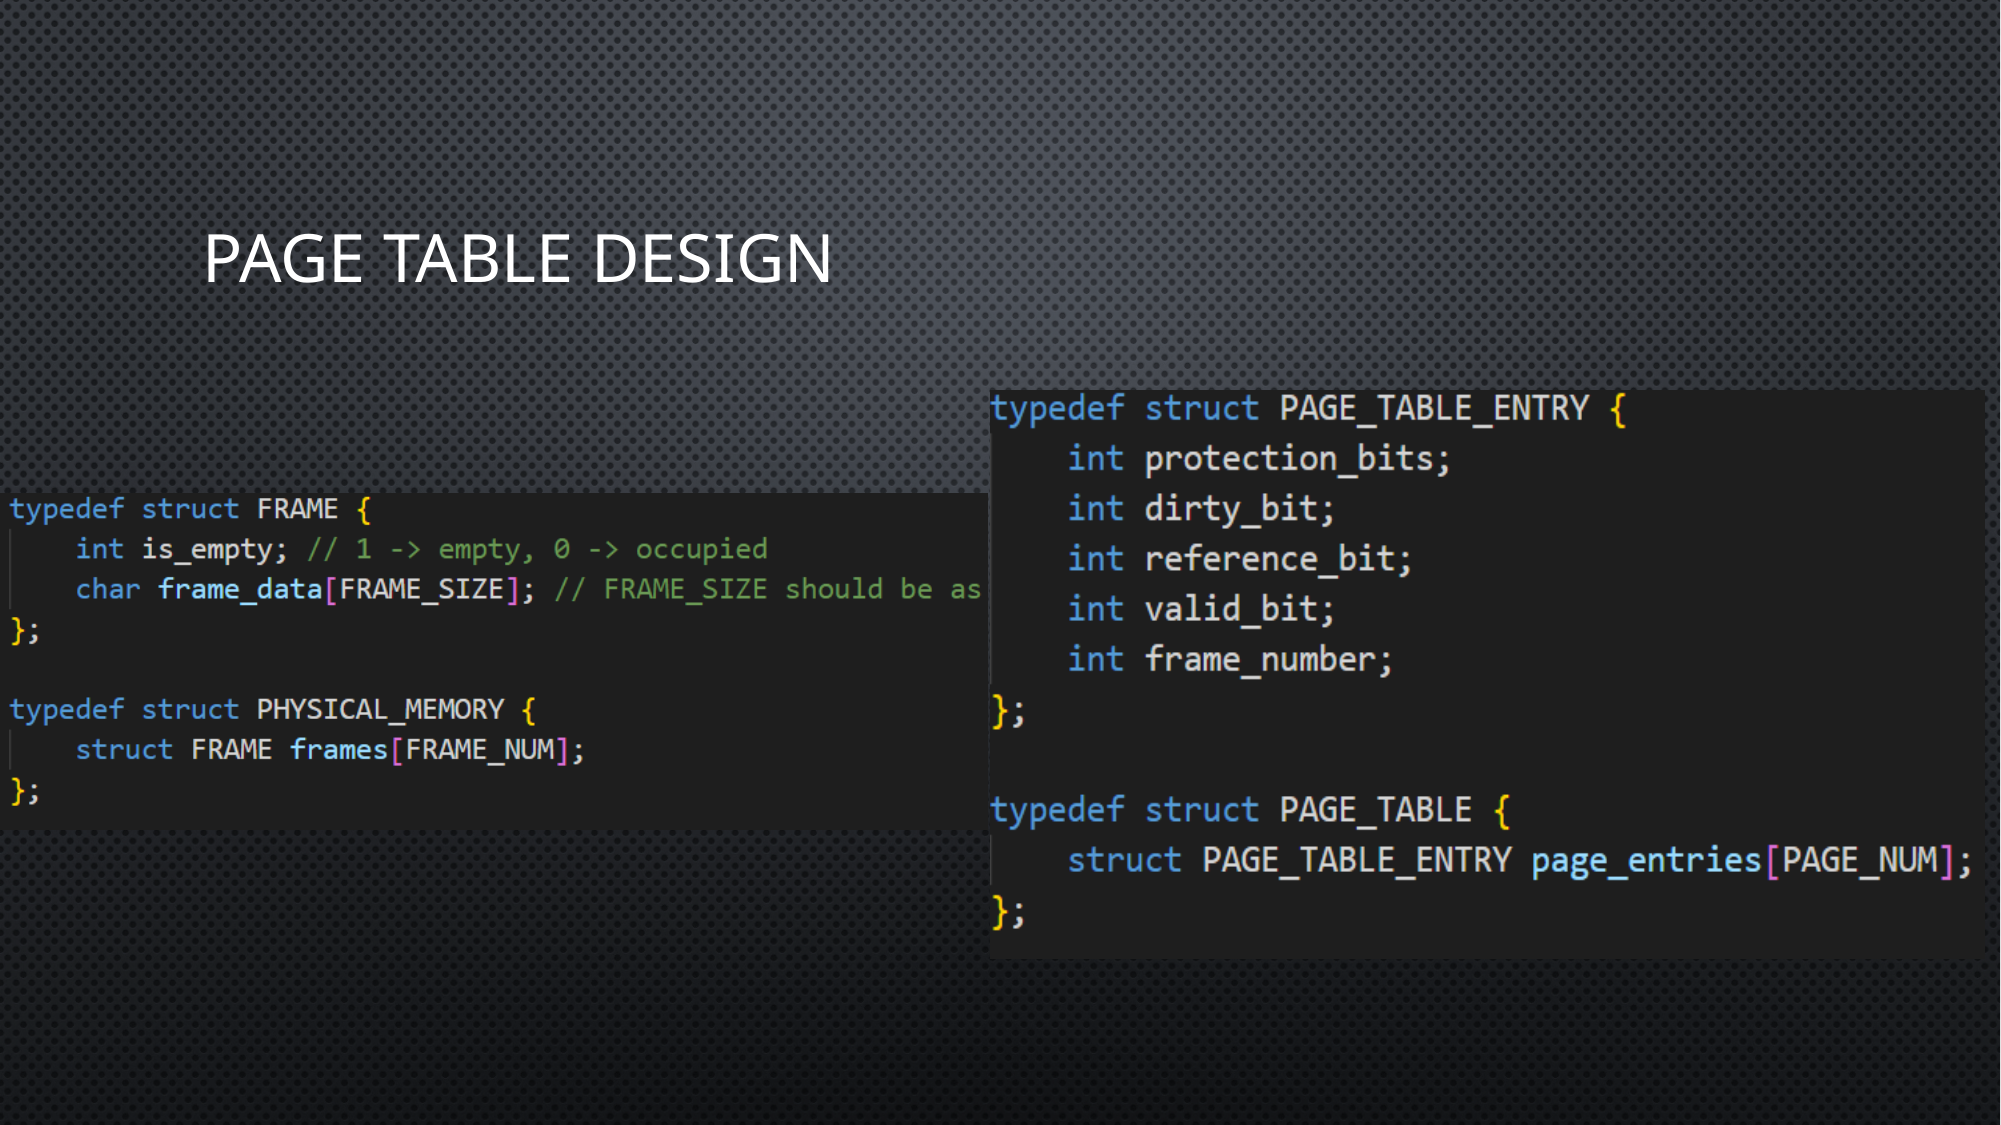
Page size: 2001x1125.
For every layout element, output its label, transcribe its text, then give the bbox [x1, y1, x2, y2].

title Page table design [187, 99, 1813, 413]
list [990, 389, 1985, 959]
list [0, 493, 988, 830]
